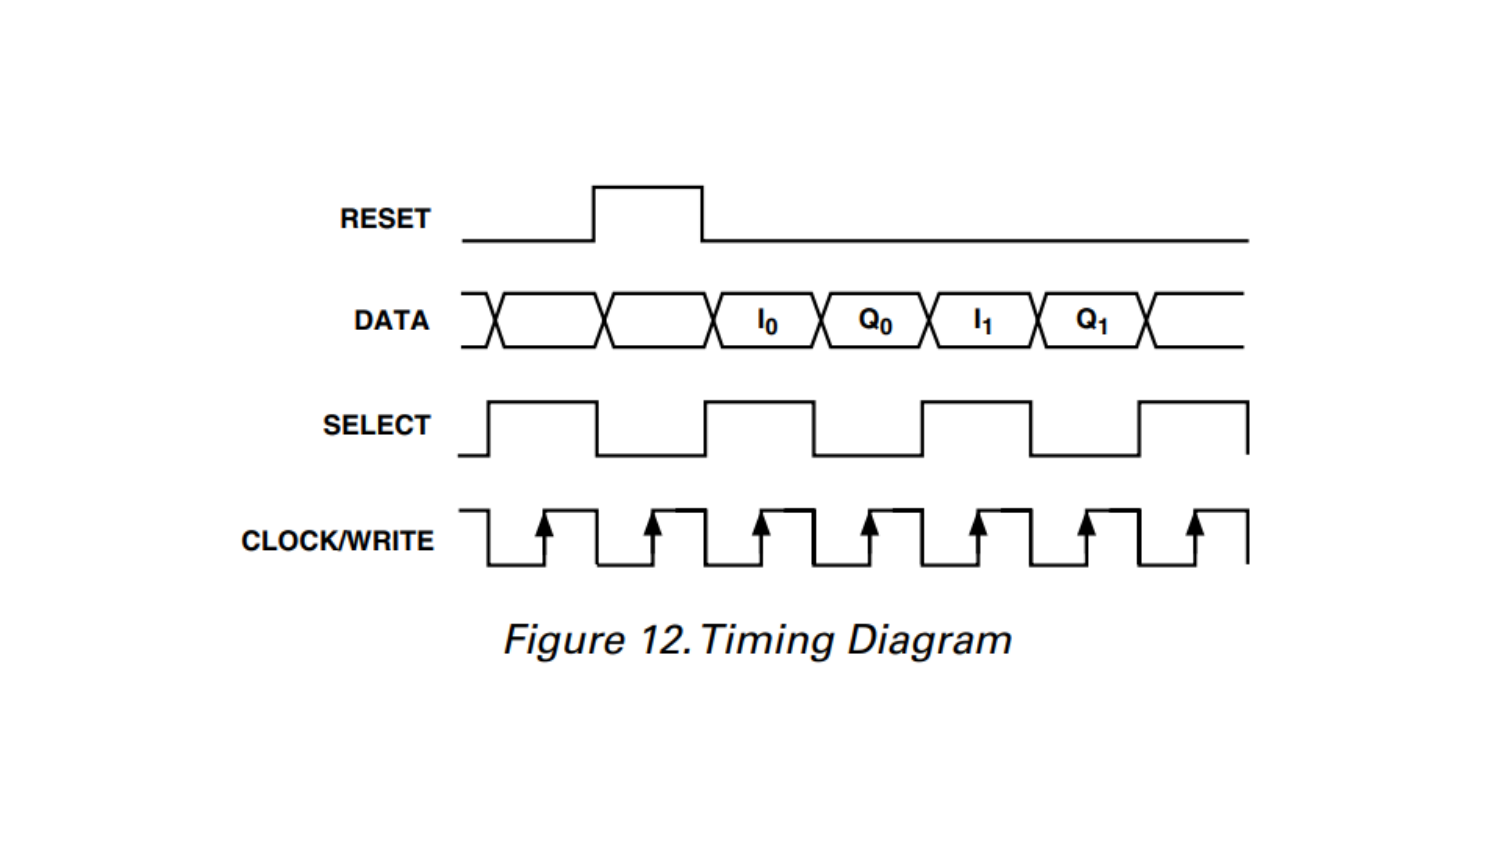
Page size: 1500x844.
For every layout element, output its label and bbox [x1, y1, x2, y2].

picture [147, 161, 1353, 683]
